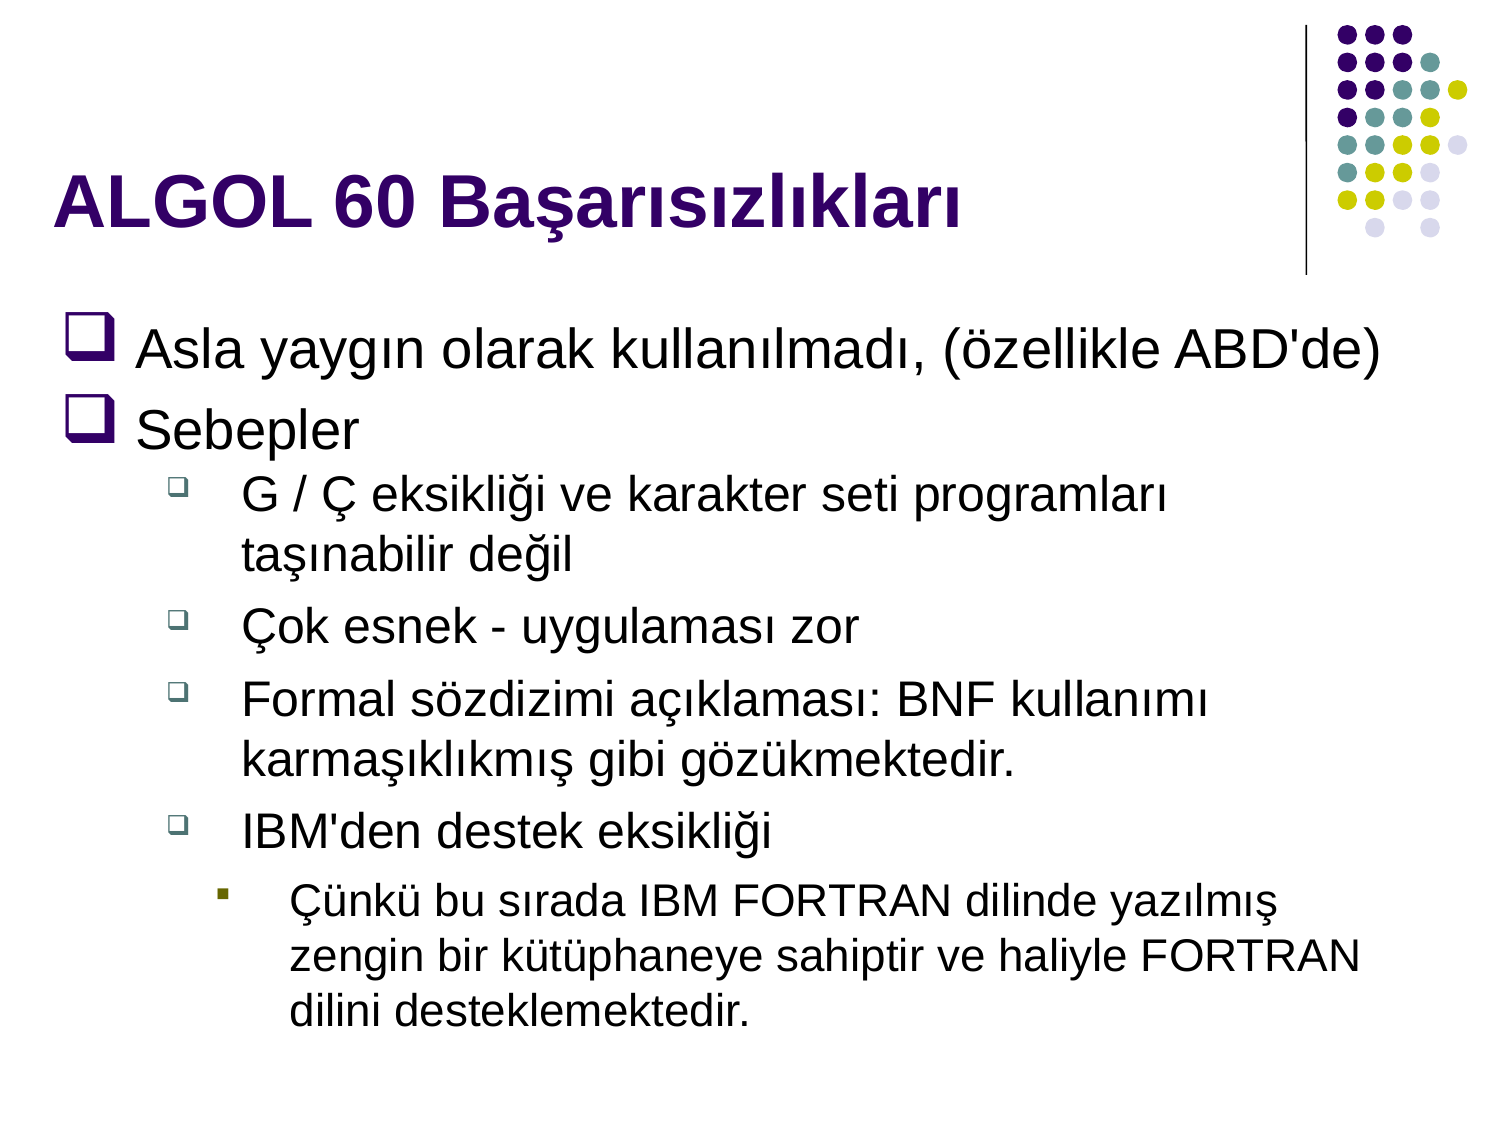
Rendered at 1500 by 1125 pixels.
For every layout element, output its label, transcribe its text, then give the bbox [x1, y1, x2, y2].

list Asla yaygın olarak kullanılmadı, (özellikle ABD'de) Sebepler G / Ç eksikliği ve karakter seti programları taşınabilir değil Çok esnek - uygulaması zor Formal sözdizimi açıklaması: BNF kullanımı karmaşıklıkmış gibi gözükmektedir. IBM'den destek eksikliği Çünkü bu sırada IBM FORTRAN dilinde yazılmış zengin bir kütüphaneye sahiptir ve haliyle FORTRAN dilini desteklemektedir. [37, 304, 1400, 1125]
title ALGOL 60 Başarısızlıkları [37, 37, 1300, 250]
